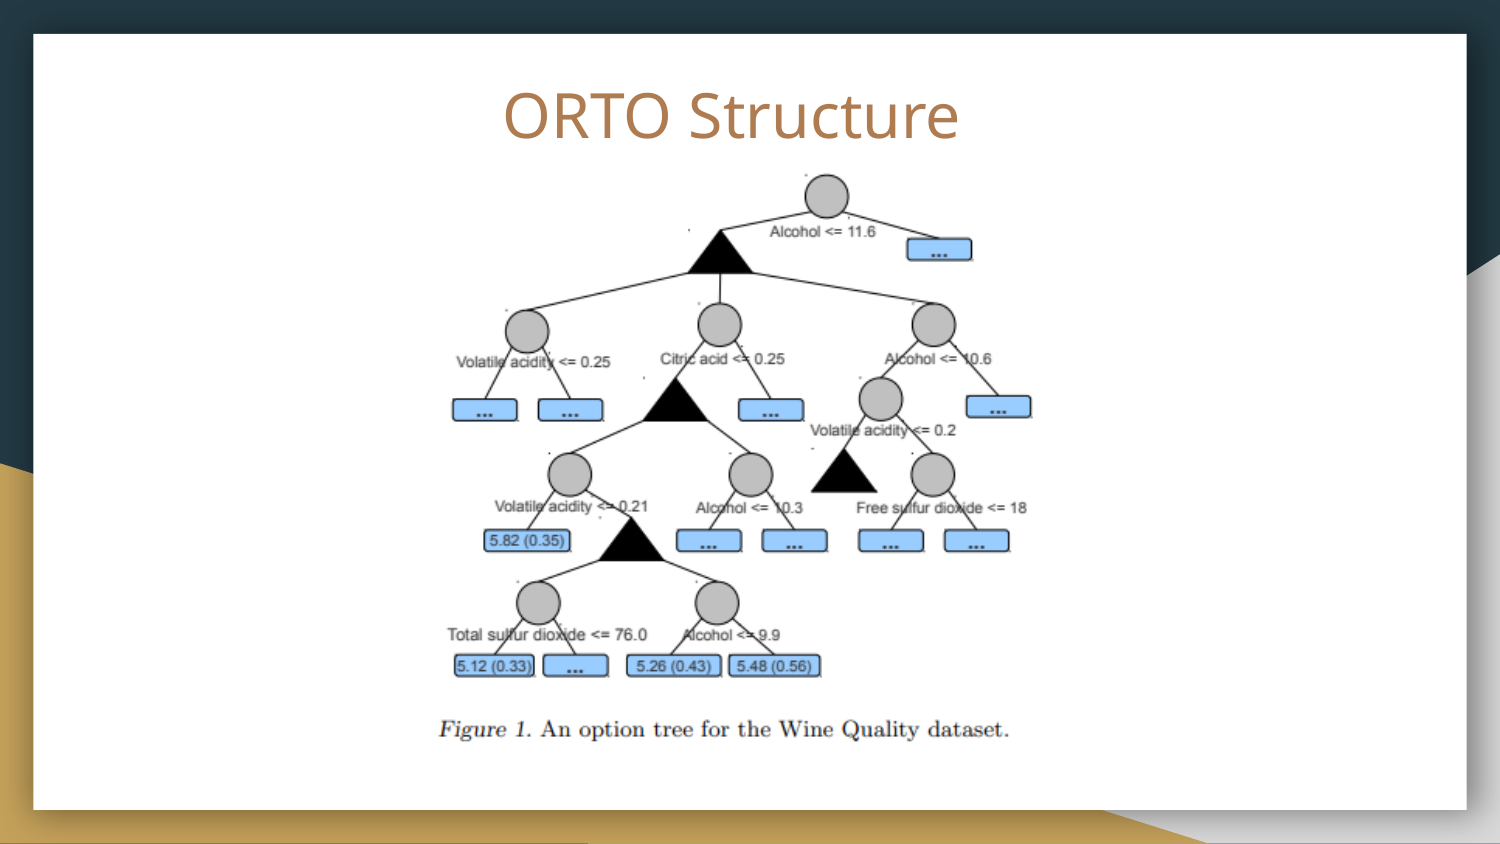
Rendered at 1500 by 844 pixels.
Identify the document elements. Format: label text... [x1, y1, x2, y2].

picture [416, 157, 1047, 772]
title ORTO Structure [453, 61, 1011, 156]
